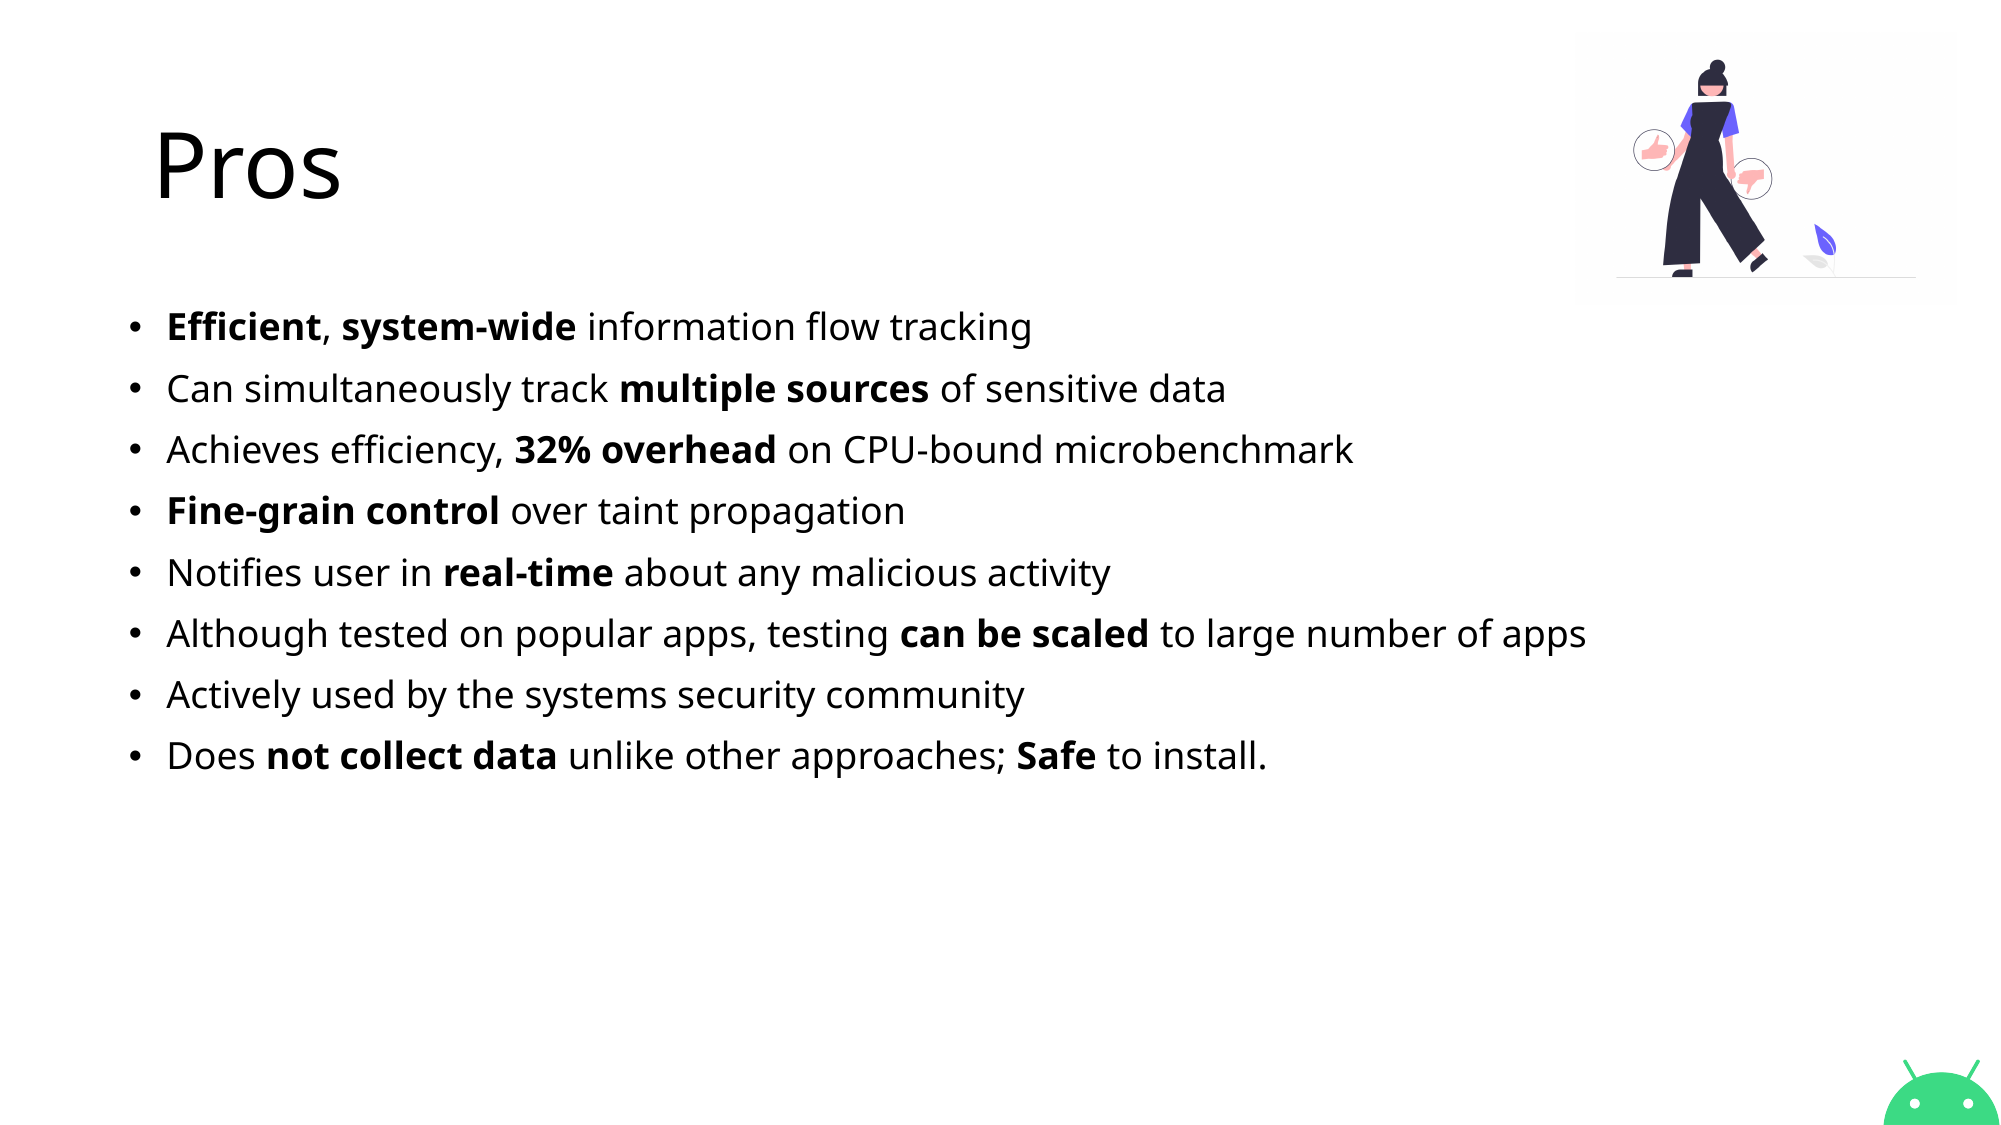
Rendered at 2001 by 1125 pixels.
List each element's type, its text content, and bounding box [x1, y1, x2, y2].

picture [1575, 32, 1957, 305]
title Pros [137, 59, 1575, 278]
picture [1838, 1014, 2000, 1125]
list Efficient, system-wide information flow tracking Can simultaneously track multiple sources of sensitive data Achieves efficiency, 32% overhead on CPU-bound microbenchmark Fine-grain control over taint propagation Notifies user in real-time about any malicious activity Although tested on popular apps, testing can be scaled to large number of apps Actively used by the systems security community Does not collect data unlike other approaches; Safe to install. [113, 300, 1839, 1015]
